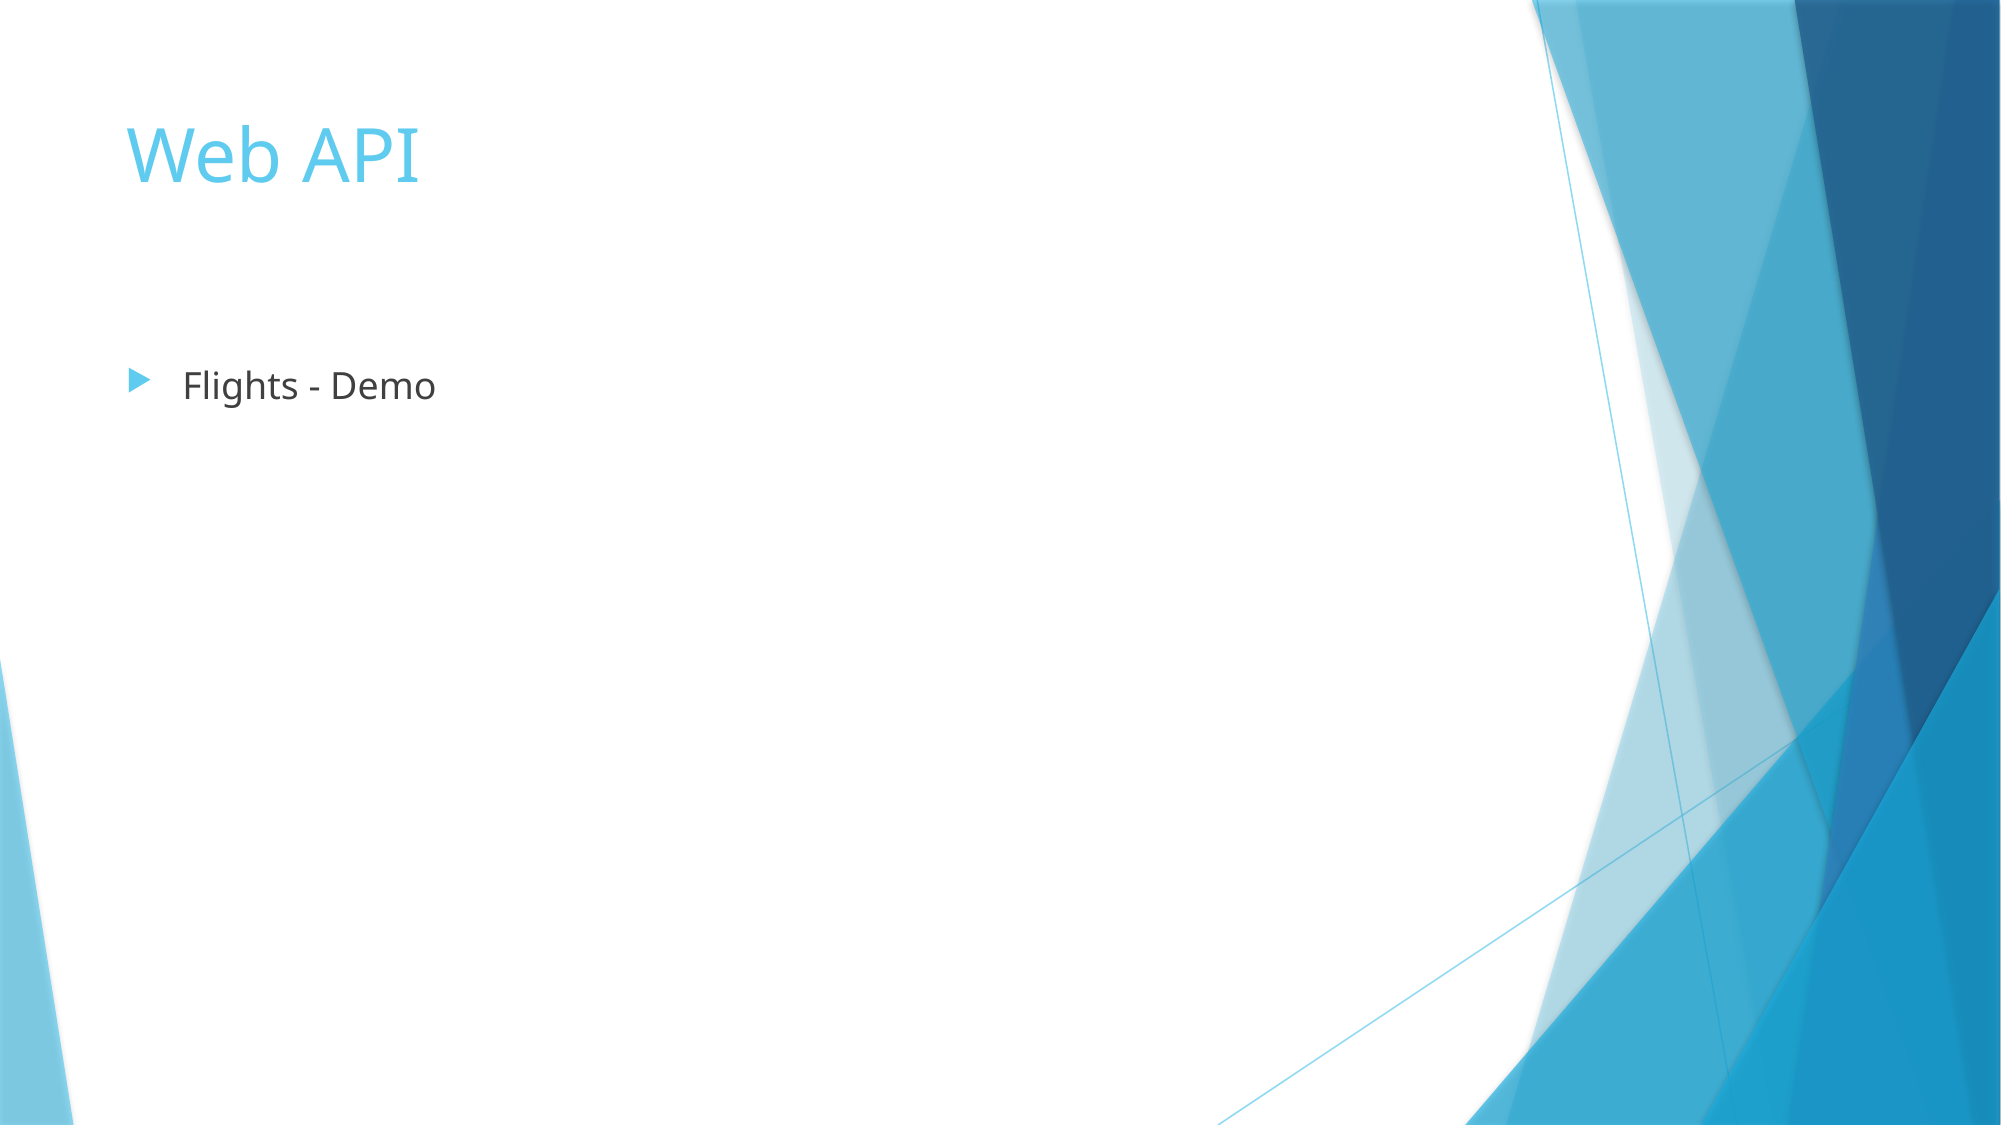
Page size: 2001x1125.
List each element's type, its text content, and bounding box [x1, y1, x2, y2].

list Flights - Demo [111, 354, 1522, 992]
title Web API [111, 99, 1522, 317]
